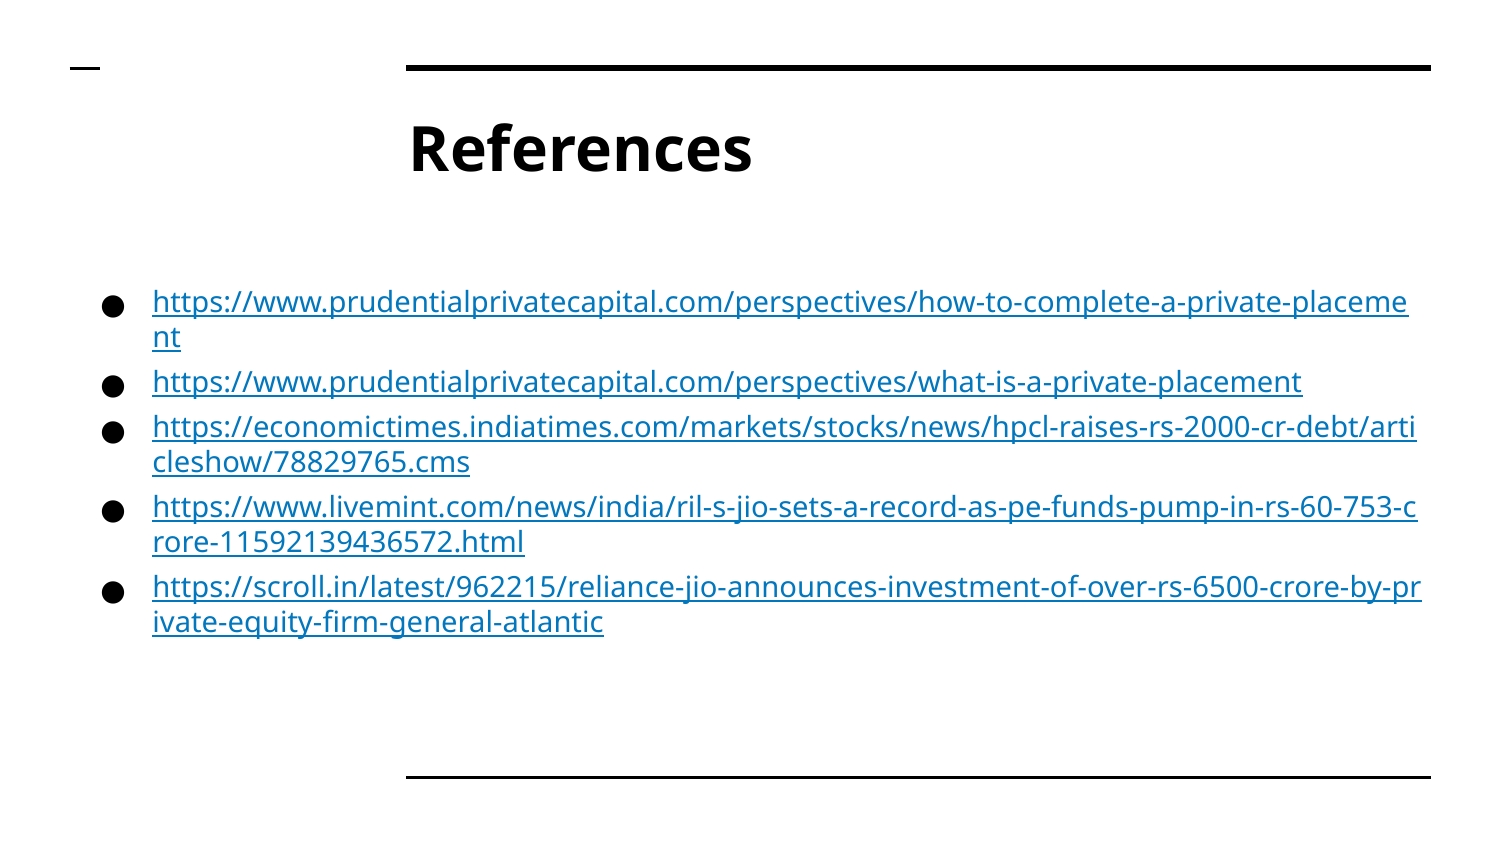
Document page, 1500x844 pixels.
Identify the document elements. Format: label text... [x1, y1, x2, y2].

list https://www.prudentialprivatecapital.com/perspectives/how-to-complete-a-private-placement https://www.prudentialprivatecapital.com/perspectives/what-is-a-private-placement https://economictimes.indiatimes.com/markets/stocks/news/hpcl-raises-rs-2000-cr-debt/articleshow/78829765.cms https://www.livemint.com/news/india/ril-s-jio-sets-a-record-as-pe-funds-pump-in-rs-60-753-crore-11592139436572.html https://scroll.in/latest/962215/reliance-jio-announces-investment-of-over-rs-6500-crore-by-private-equity-firm-general-atlantic [62, 262, 1439, 756]
title References [393, 94, 1431, 199]
